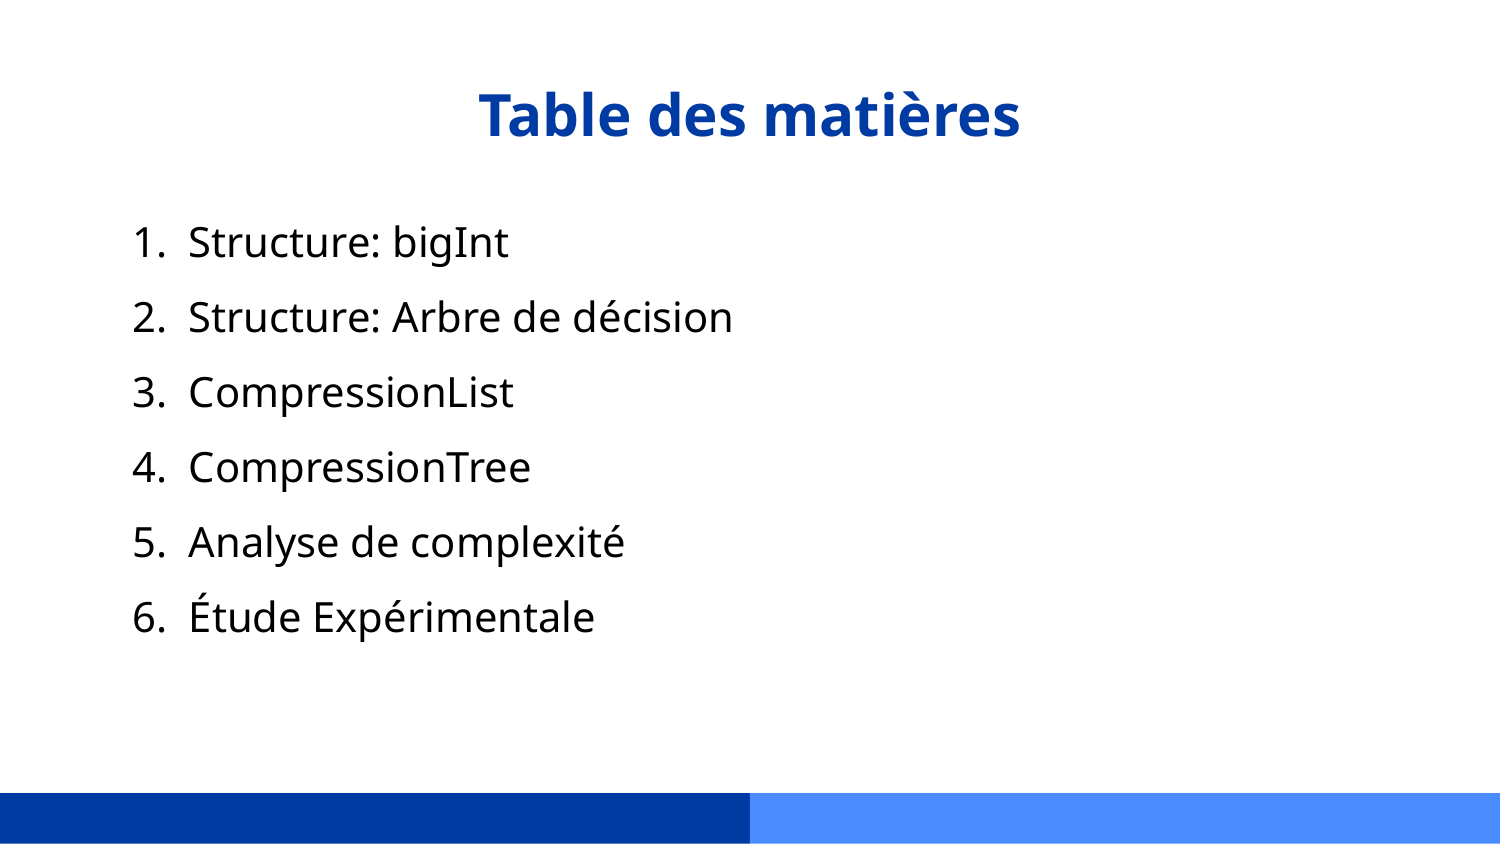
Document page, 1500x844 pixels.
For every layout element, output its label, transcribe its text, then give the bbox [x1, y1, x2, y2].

text_box Structure: bigInt Structure: Arbre de décision CompressionList CompressionTree Analyse de complexité Étude Expérimentale [117, 183, 1285, 649]
title Table des matières [117, 62, 1383, 157]
